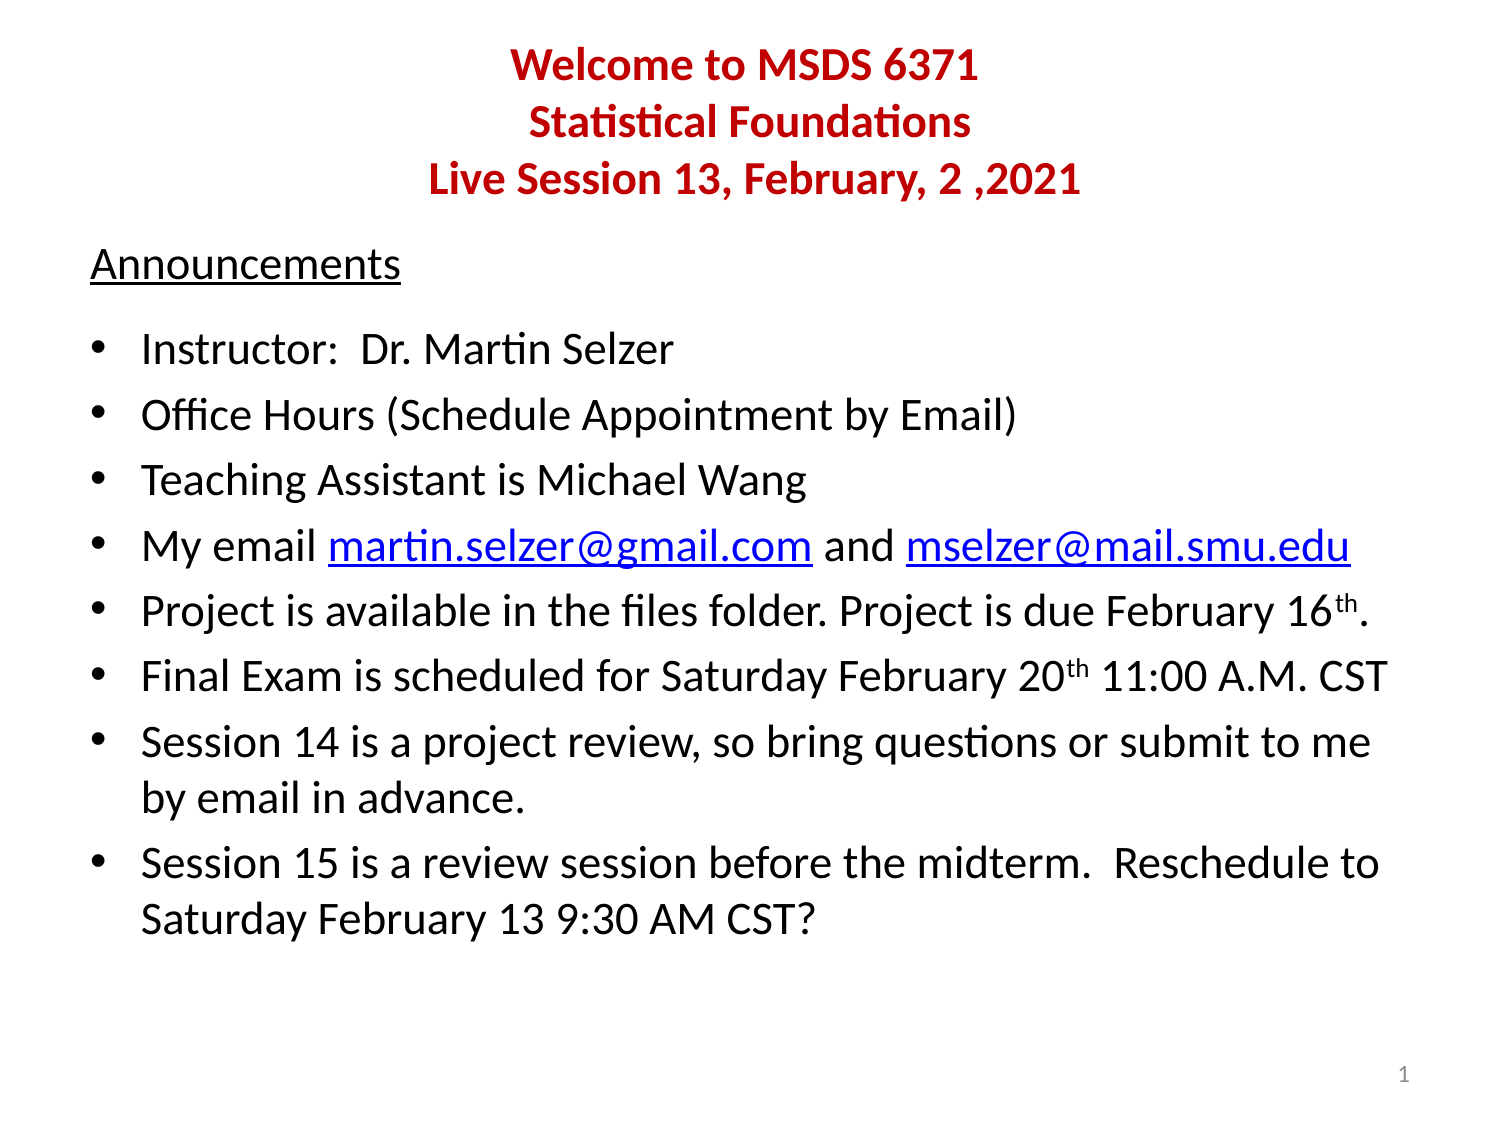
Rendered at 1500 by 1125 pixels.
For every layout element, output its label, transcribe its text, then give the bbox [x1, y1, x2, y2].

title Welcome to MSDS 6371 Statistical Foundations Live Session 13, February, 2 ,2021 [75, 24, 1425, 213]
slide_number 1 [1074, 1042, 1425, 1103]
list Announcements Instructor: Dr. Martin Selzer Office Hours (Schedule Appointment by Email) Teaching Assistant is Michael Wang My email martin.selzer@gmail.com and mselzer@mail.smu.edu Project is available in the files folder. Project is due February 16th. Final Exam is scheduled for Saturday February 20th 11:00 A.M. CST Session 14 is a project review, so bring questions or submit to me by email in advance. Session 15 is a review session before the midterm. Reschedule to Saturday February 13 9:30 AM CST? [75, 224, 1425, 1075]
